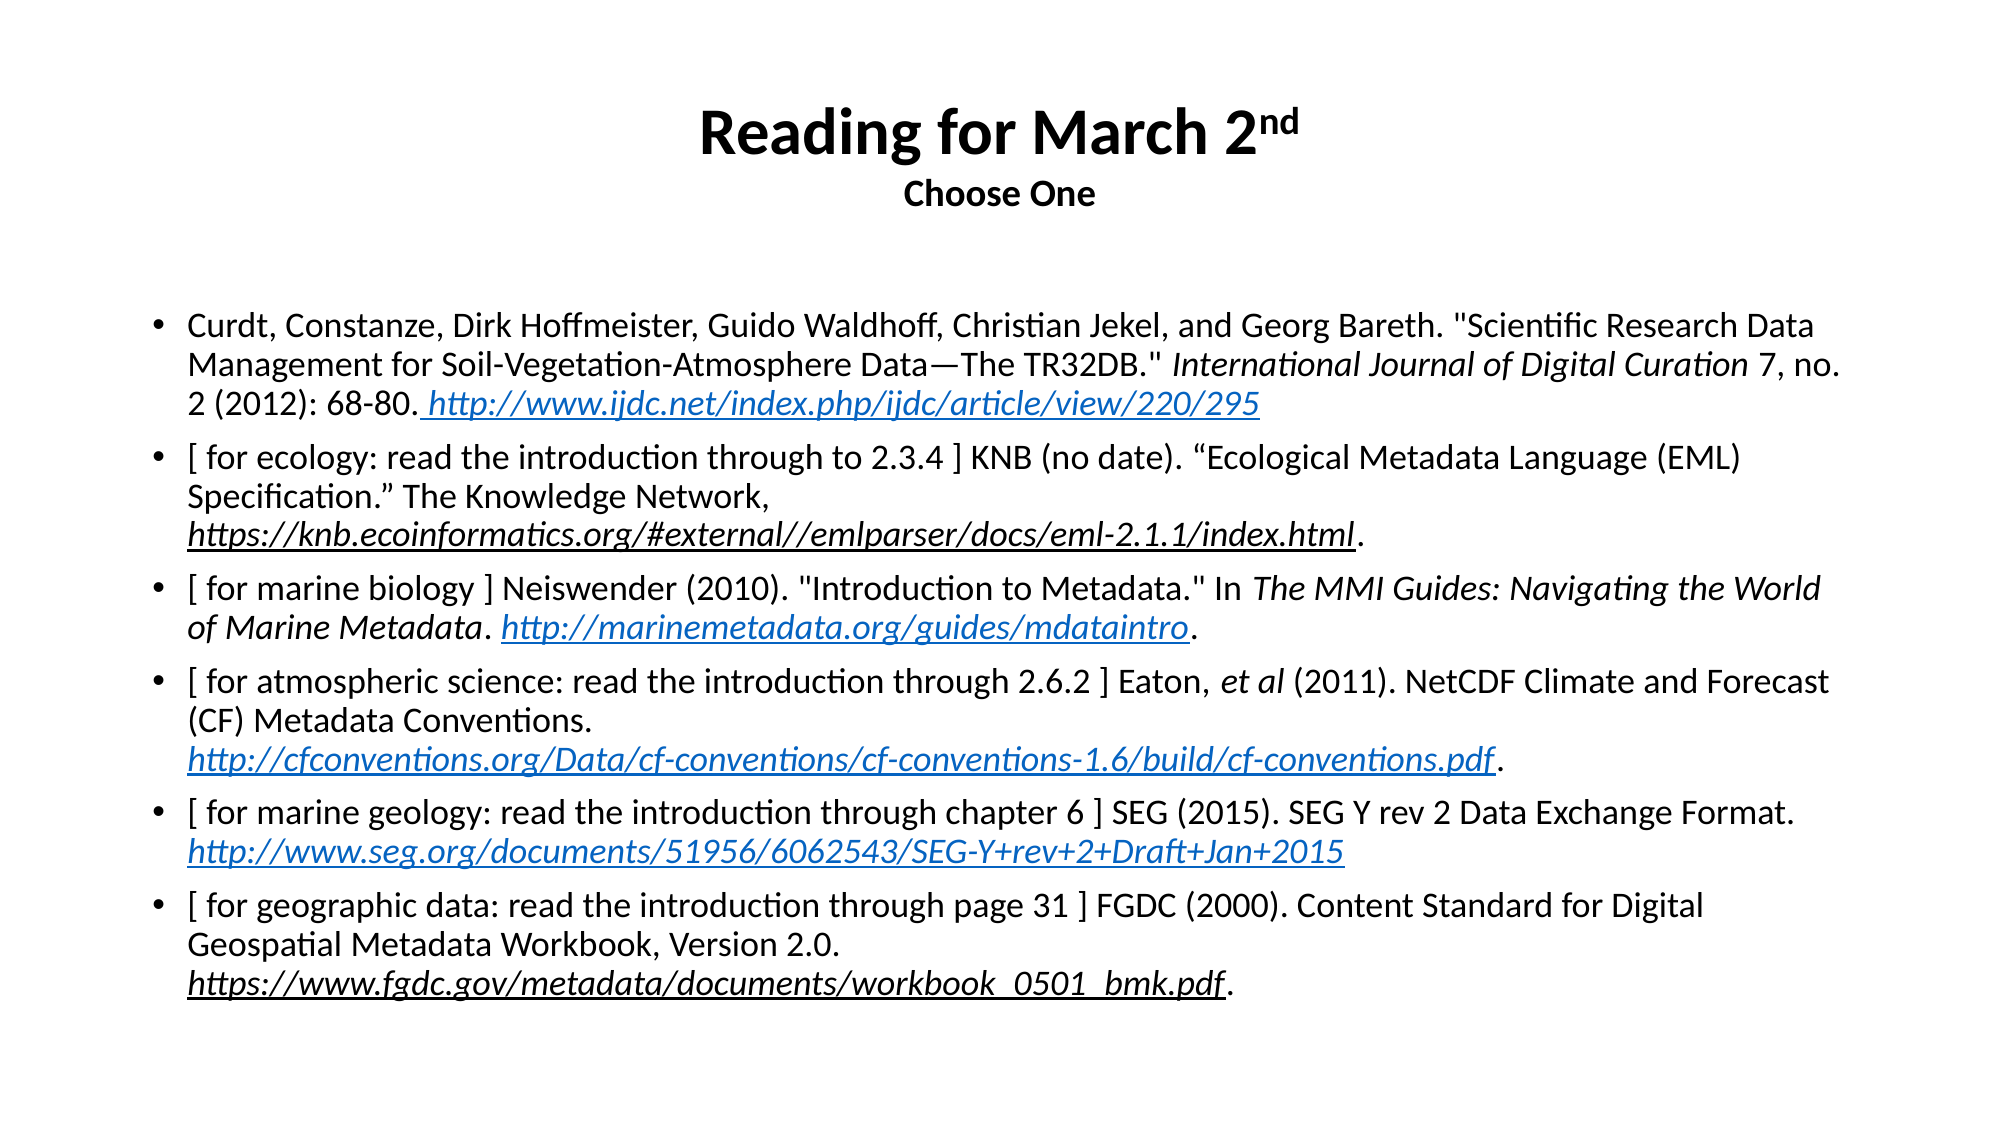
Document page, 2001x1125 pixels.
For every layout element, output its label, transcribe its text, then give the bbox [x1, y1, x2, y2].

title Reading for March 2nd Choose One [137, 59, 1863, 278]
list Curdt, Constanze, Dirk Hoffmeister, Guido Waldhoff, Christian Jekel, and Georg Bareth. "Scientific Research Data Management for Soil-Vegetation-Atmosphere Data—The TR32DB." International Journal of Digital Curation 7, no. 2 (2012): 68-80. http://www.ijdc.net/index.php/ijdc/article/view/220/295 [ for ecology: read the introduction through to 2.3.4 ] KNB (no date). “Ecological Metadata Language (EML) Specification.” The Knowledge Network, https://knb.ecoinformatics.org/#external//emlparser/docs/eml-2.1.1/index.html. [ for marine biology ] Neiswender (2010). "Introduction to Metadata." In The MMI Guides: Navigating the World of Marine Metadata. http://marinemetadata.org/guides/mdataintro. [ for atmospheric science: read the introduction through 2.6.2 ] Eaton, et al (2011). NetCDF Climate and Forecast (CF) Metadata Conventions. http://cfconventions.org/Data/cf-conventions/cf-conventions-1.6/build/cf-conventions.pdf. [ for marine geology: read the introduction through chapter 6 ] SEG (2015). SEG Y rev 2 Data Exchange Format. http://www.seg.org/documents/51956/6062543/SEG-Y+rev+2+Draft+Jan+2015 [ for geographic data: read the introduction through page 31 ] FGDC (2000). Content Standard for Digital Geospatial Metadata Workbook, Version 2.0. https://www.fgdc.gov/metadata/documents/workbook_0501_bmk.pdf. [137, 299, 1863, 1014]
